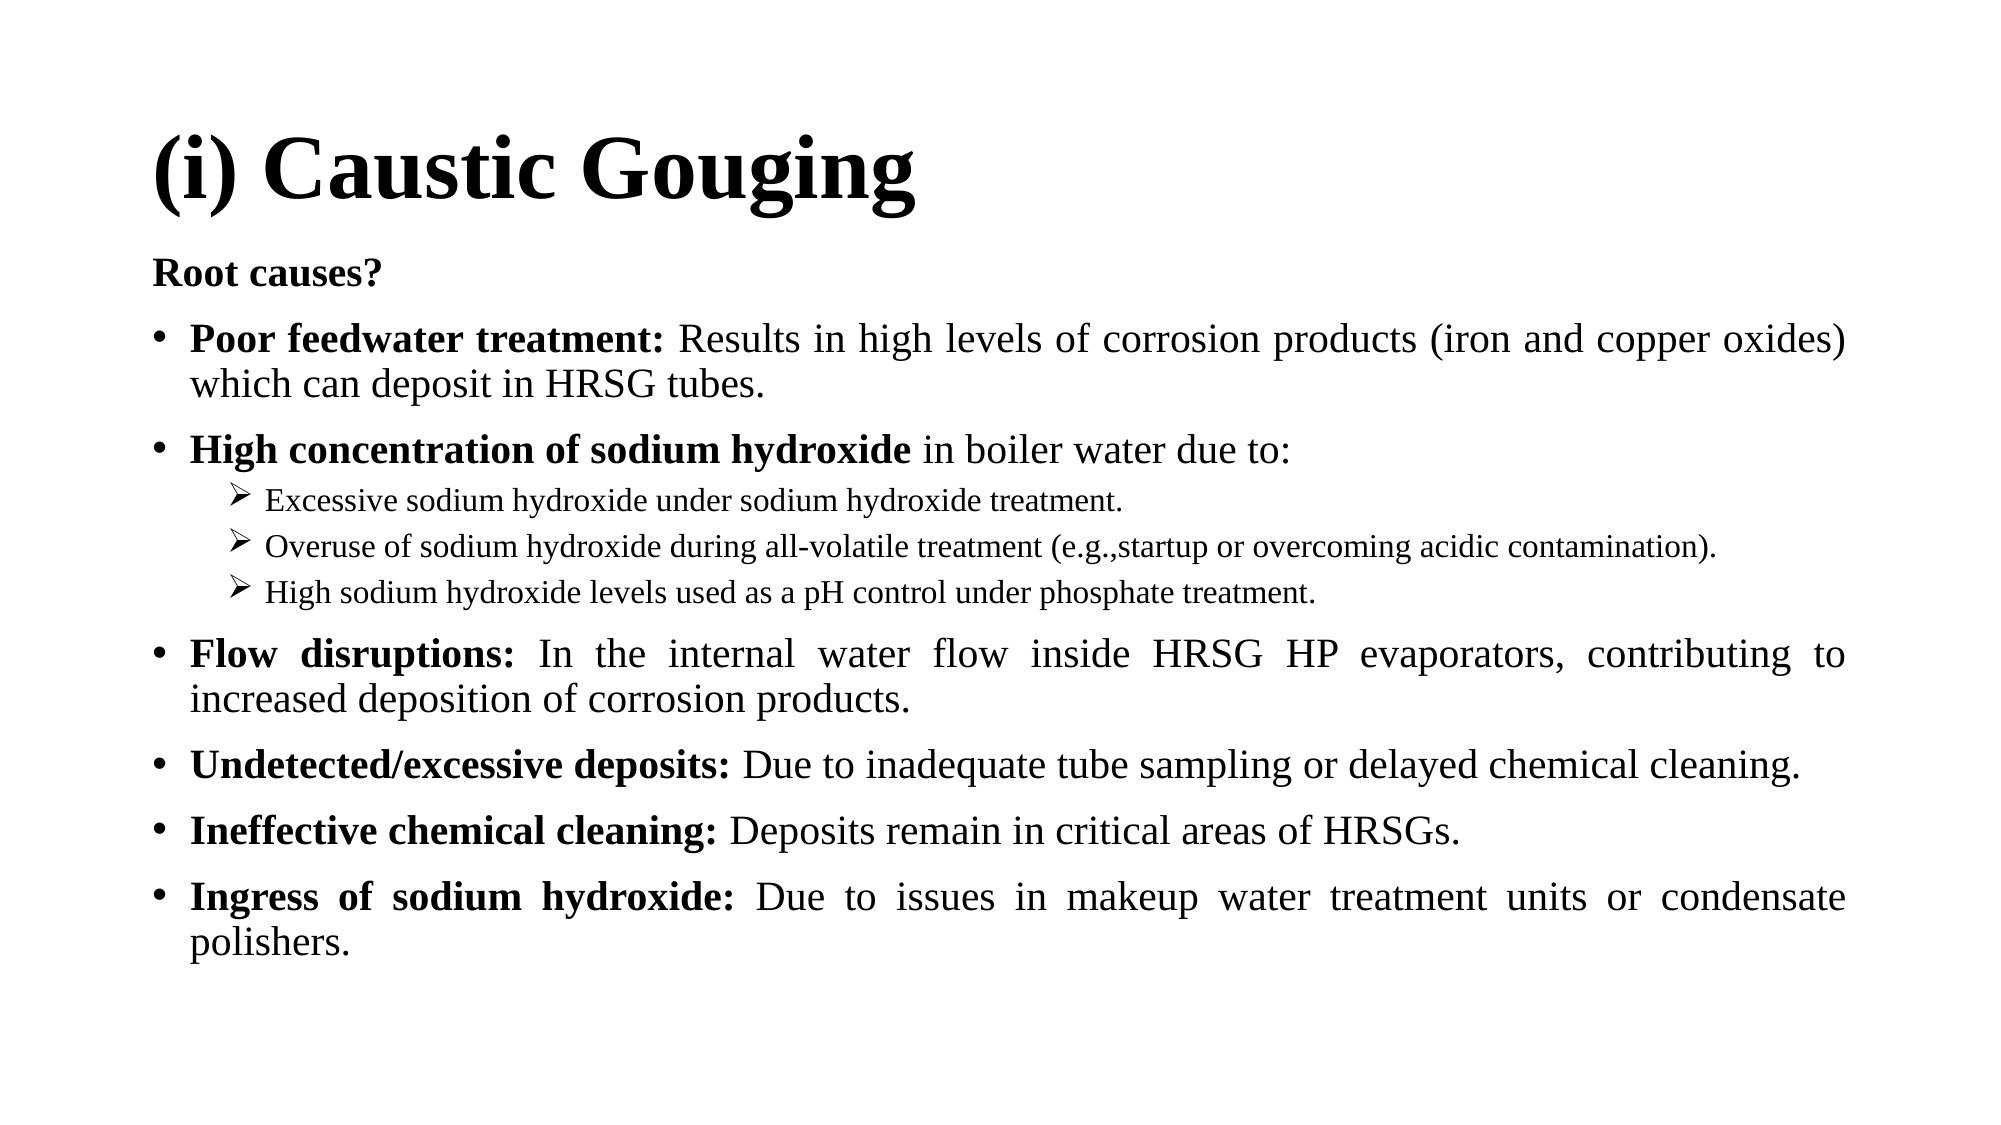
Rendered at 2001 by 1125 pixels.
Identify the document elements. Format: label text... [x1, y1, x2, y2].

title (i) Caustic Gouging [137, 59, 1863, 242]
list Root causes? Poor feedwater treatment: Results in high levels of corrosion products (iron and copper oxides) which can deposit in HRSG tubes. High concentration of sodium hydroxide in boiler water due to: Excessive sodium hydroxide under sodium hydroxide treatment. Overuse of sodium hydroxide during all-volatile treatment (e.g.,startup or overcoming acidic contamination). High sodium hydroxide levels used as a pH control under phosphate treatment. Flow disruptions: In the internal water flow inside HRSG HP evaporators, contributing to increased deposition of corrosion products. Undetected/excessive deposits: Due to inadequate tube sampling or delayed chemical cleaning. Ineffective chemical cleaning: Deposits remain in critical areas of HRSGs. Ingress of sodium hydroxide: Due to issues in makeup water treatment units or condensate polishers. [137, 242, 1863, 1089]
